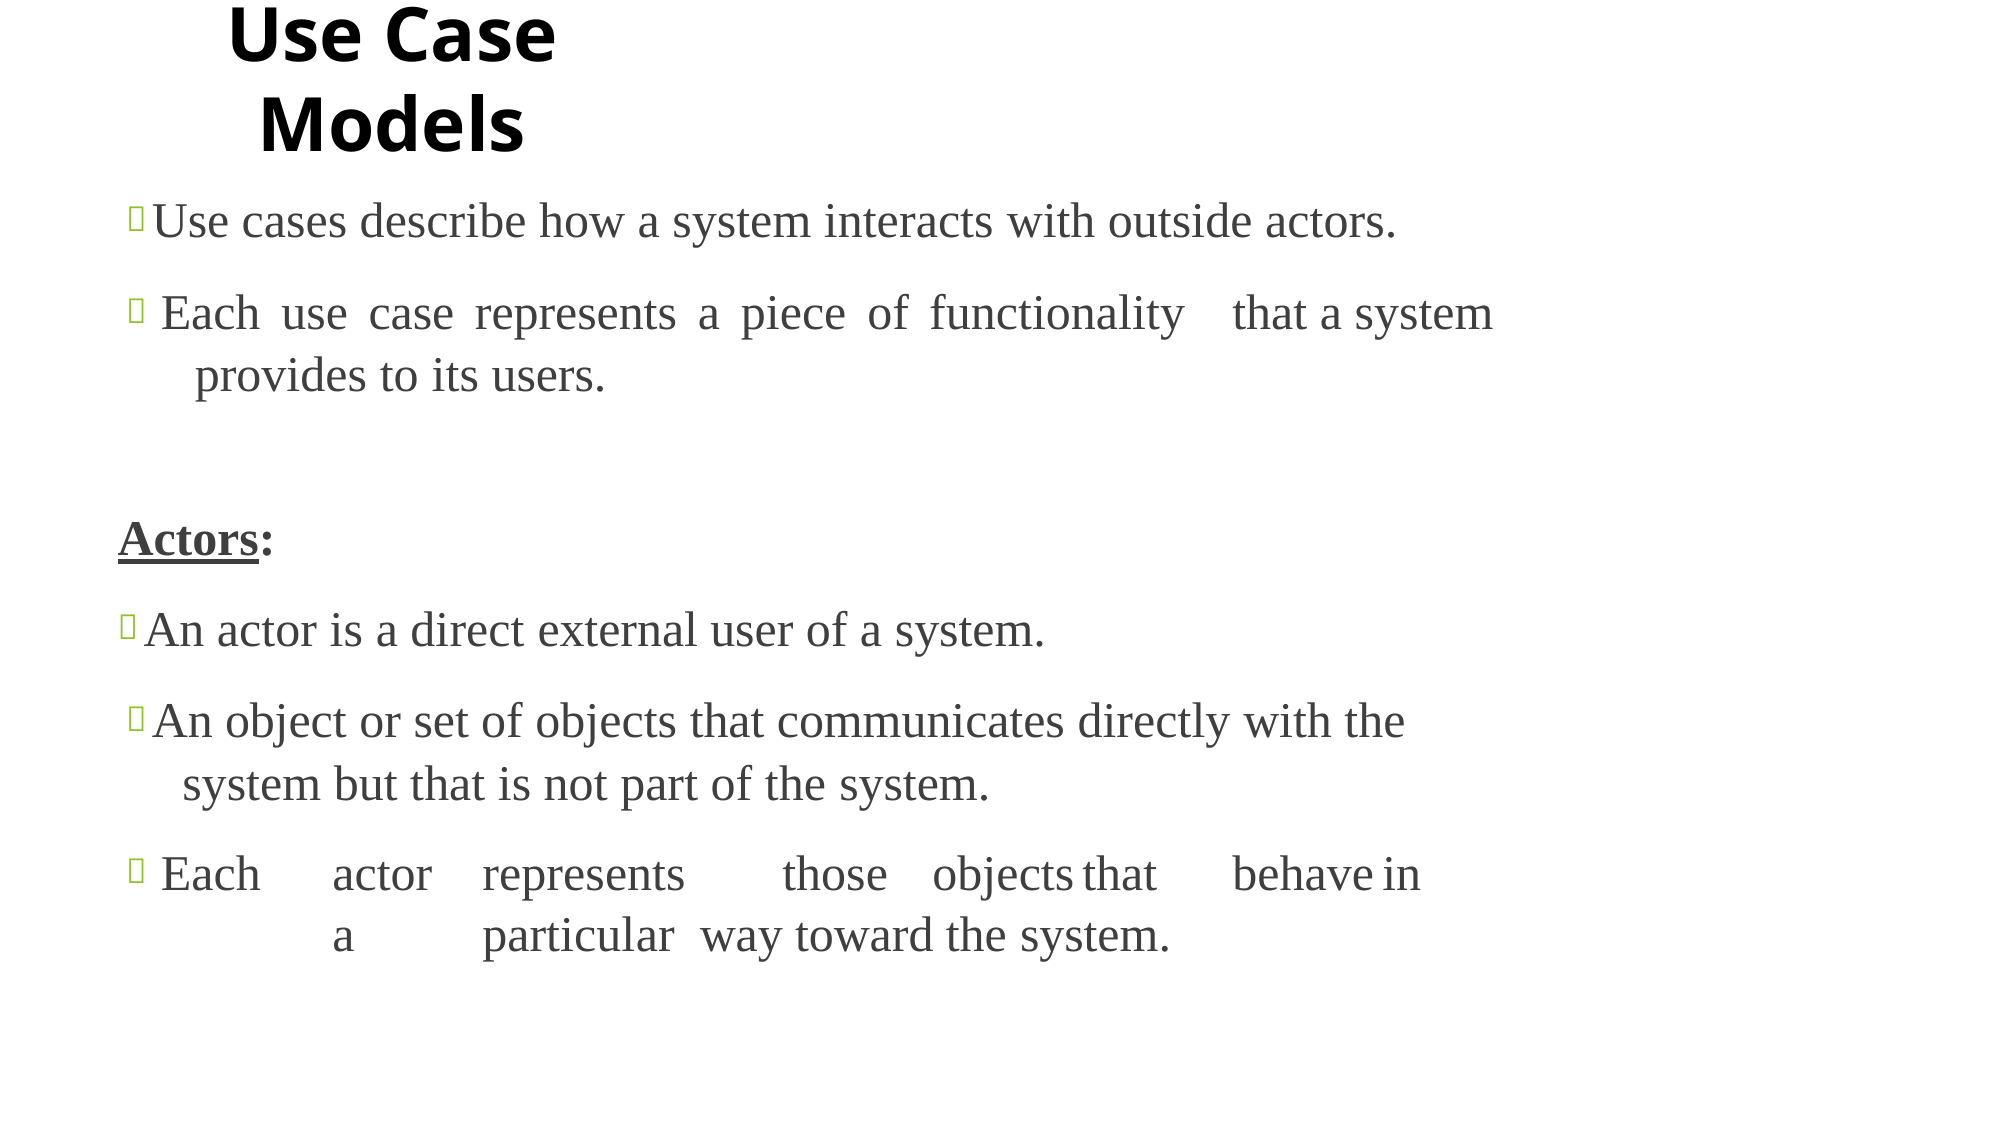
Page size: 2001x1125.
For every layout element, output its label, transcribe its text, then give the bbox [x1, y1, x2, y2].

title Use Case Models [103, 0, 679, 171]
text_box  Use cases describe how a system interacts with outside actors.  Each use case represents a piece of functionality that a system provides to its users. Actors:  An actor is a direct external user of a system.  An object or set of objects that communicates directly with the system but that is not part of the system.  Each actor represents those objects that behave in a particular way toward the system. [117, 155, 1514, 962]
